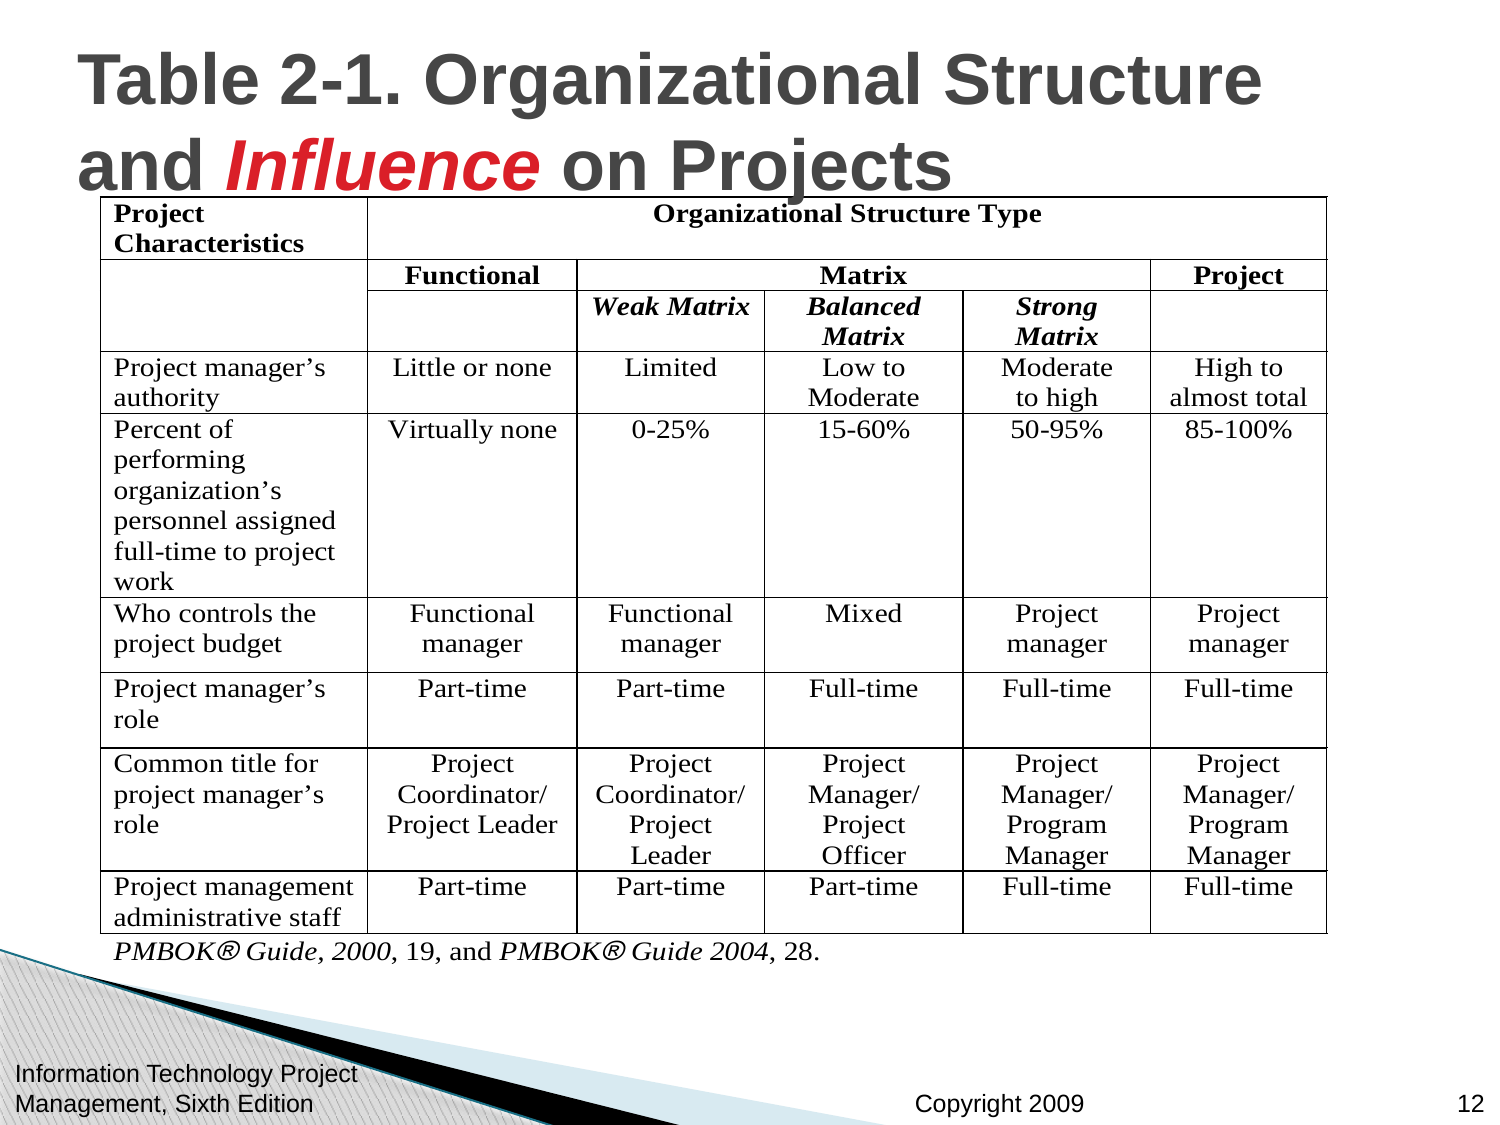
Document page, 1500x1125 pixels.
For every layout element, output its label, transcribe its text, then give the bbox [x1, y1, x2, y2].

slide_number 12 [1408, 1065, 1500, 1125]
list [99, 196, 1361, 1001]
footer Information Technology Project Management, Sixth Edition [0, 1065, 425, 1125]
title Table 2-1. Organizational Structure and Influence on Projects [62, 24, 1425, 213]
